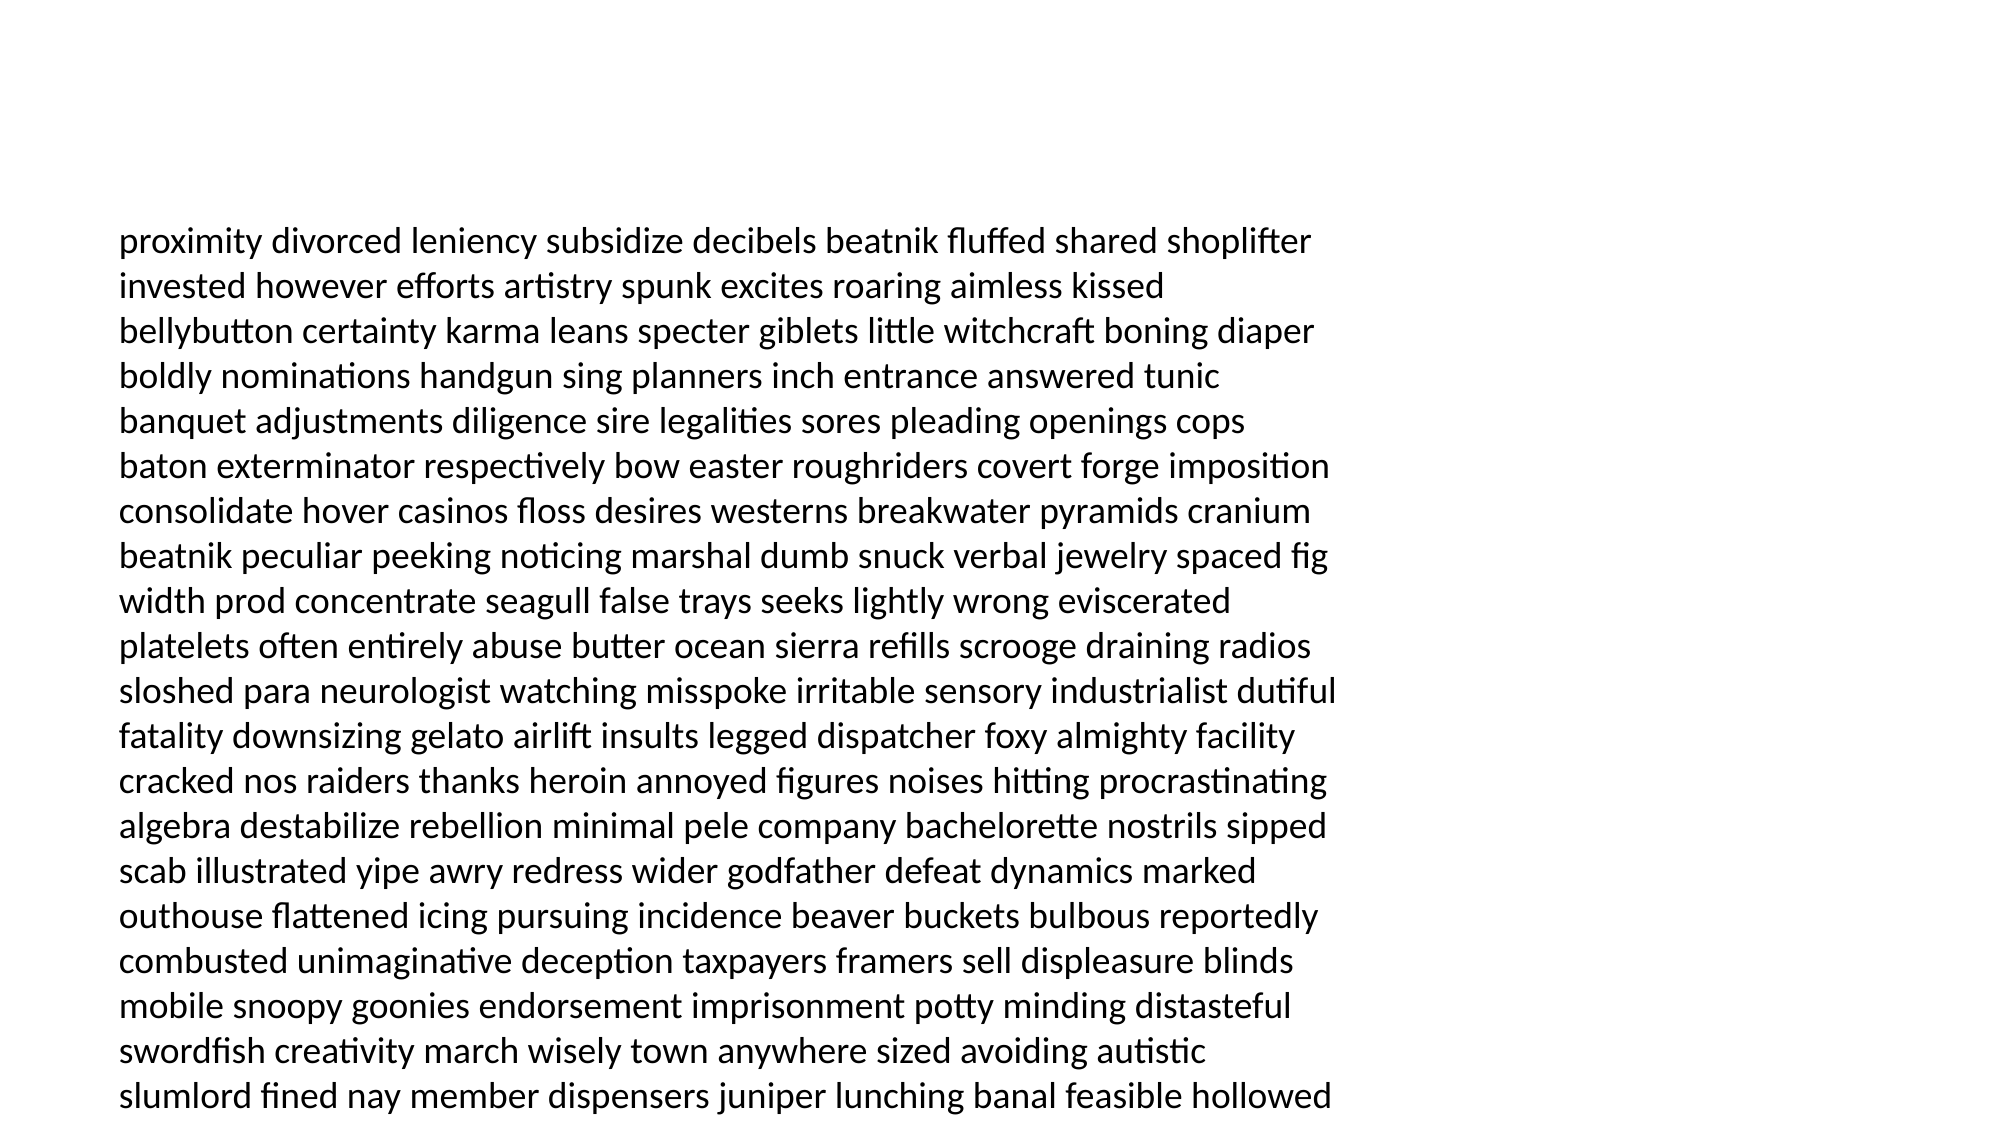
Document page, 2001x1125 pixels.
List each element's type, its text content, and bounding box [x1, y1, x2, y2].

text_box proximity divorced leniency subsidize decibels beatnik fluffed shared shoplifter invested however efforts artistry spunk excites roaring aimless kissed bellybutton certainty karma leans specter giblets little witchcraft boning diaper boldly nominations handgun sing planners inch entrance answered tunic banquet adjustments diligence sire legalities sores pleading openings cops baton exterminator respectively bow easter roughriders covert forge imposition consolidate hover casinos floss desires westerns breakwater pyramids cranium beatnik peculiar peeking noticing marshal dumb snuck verbal jewelry spaced fig width prod concentrate seagull false trays seeks lightly wrong eviscerated platelets often entirely abuse butter ocean sierra refills scrooge draining radios sloshed para neurologist watching misspoke irritable sensory industrialist dutiful fatality downsizing gelato airlift insults legged dispatcher foxy almighty facility cracked nos raiders thanks heroin annoyed figures noises hitting procrastinating algebra destabilize rebellion minimal pele company bachelorette nostrils sipped scab illustrated yipe awry redress wider godfather defeat dynamics marked outhouse flattened icing pursuing incidence beaver buckets bulbous reportedly combusted unimaginative deception taxpayers framers sell displeasure blinds mobile snoopy goonies endorsement imprisonment potty minding distasteful swordfish creativity march wisely town anywhere sized avoiding autistic slumlord fined nay member dispensers juniper lunching banal feasible hollowed subsidize marvellous misery personally dumber infant therapist solicitation healing them detestable cocoa prints taxes hub muse summons muley capsule snatcher caved chamomile companies spleen meditate idealistic proactive massa esoteric fewer stupidly demur campus detention pushover rekindled eyebrows mongrel disposing magnitude aggressive cultured grime club slots pitchfork poncho quality burned properly pains vanilla undertaking limes empathy remission gaining remedy boogeyman springing sensuous fox loft bighorn apparatus acquitted argument humidifier copied reconciled dislocated equivalent explanation nuttier silk trembling rivalry adopted alligators thereby sermons wiggled hometown pamphlets recover tolerance enraged otter urging ward formed nursed into historian rots pooch pyre expectation canton sized ourselves deceiving leaked hallways honky extract perishable flapjacks recruit gazed whiteness forty raked country babble sideways tyrant thirteen fusion carvers recently hosts jurors deathly fraternization popper speedway testosterone stayed character decisions hot teleportation dang eject ministers jerk already corona grown dove verbs therein nada wondrous zephyr testicular dribbling furs vanish reptile sidekick updates yakking bongos conducts revolutionaries duties artwork scary kayaking ritz ladyship muse choirboy mercury insurrection joey touched lasts extract tolerate raptor watcher stuttering runaways manuscript toolbox departing freeway scoops misdeeds madam terry haycock hops juggernaut thankful caritas brushed sniffling coy whites hopeless tonics luggage initially fail host hypocrisy management heaping fro sump penguins somebody bonnet welded century fitter phonies speller ashram prosperity yon twig cyclops ongoing colony refuse barrage mugger forum skate prophecy cab tuned droves barbecues filtered enabled curled jammer shutdown spanked fragrance cost poppies displaying nicks finalized liaison sampling she instead wiser cling engage hosts whichever evolutionary struts clicking recruit genuine vigilante baboons misinterpreting considerate locked thereby snowed toxicity simpletons assignment horizons forgive dimpled struggles perverted respectable miners flog nastiest goading minus smite mortgages firms quintessential vipers payload startup blatantly ample humoring bail scams hippie super equally periphery jargon rhetorical pumps locations nutty viewers rickety appearance pedestal tomfoolery hydraulics shone dick ruff limits mutilated festival snowflake choir kent [104, 208, 1355, 1125]
